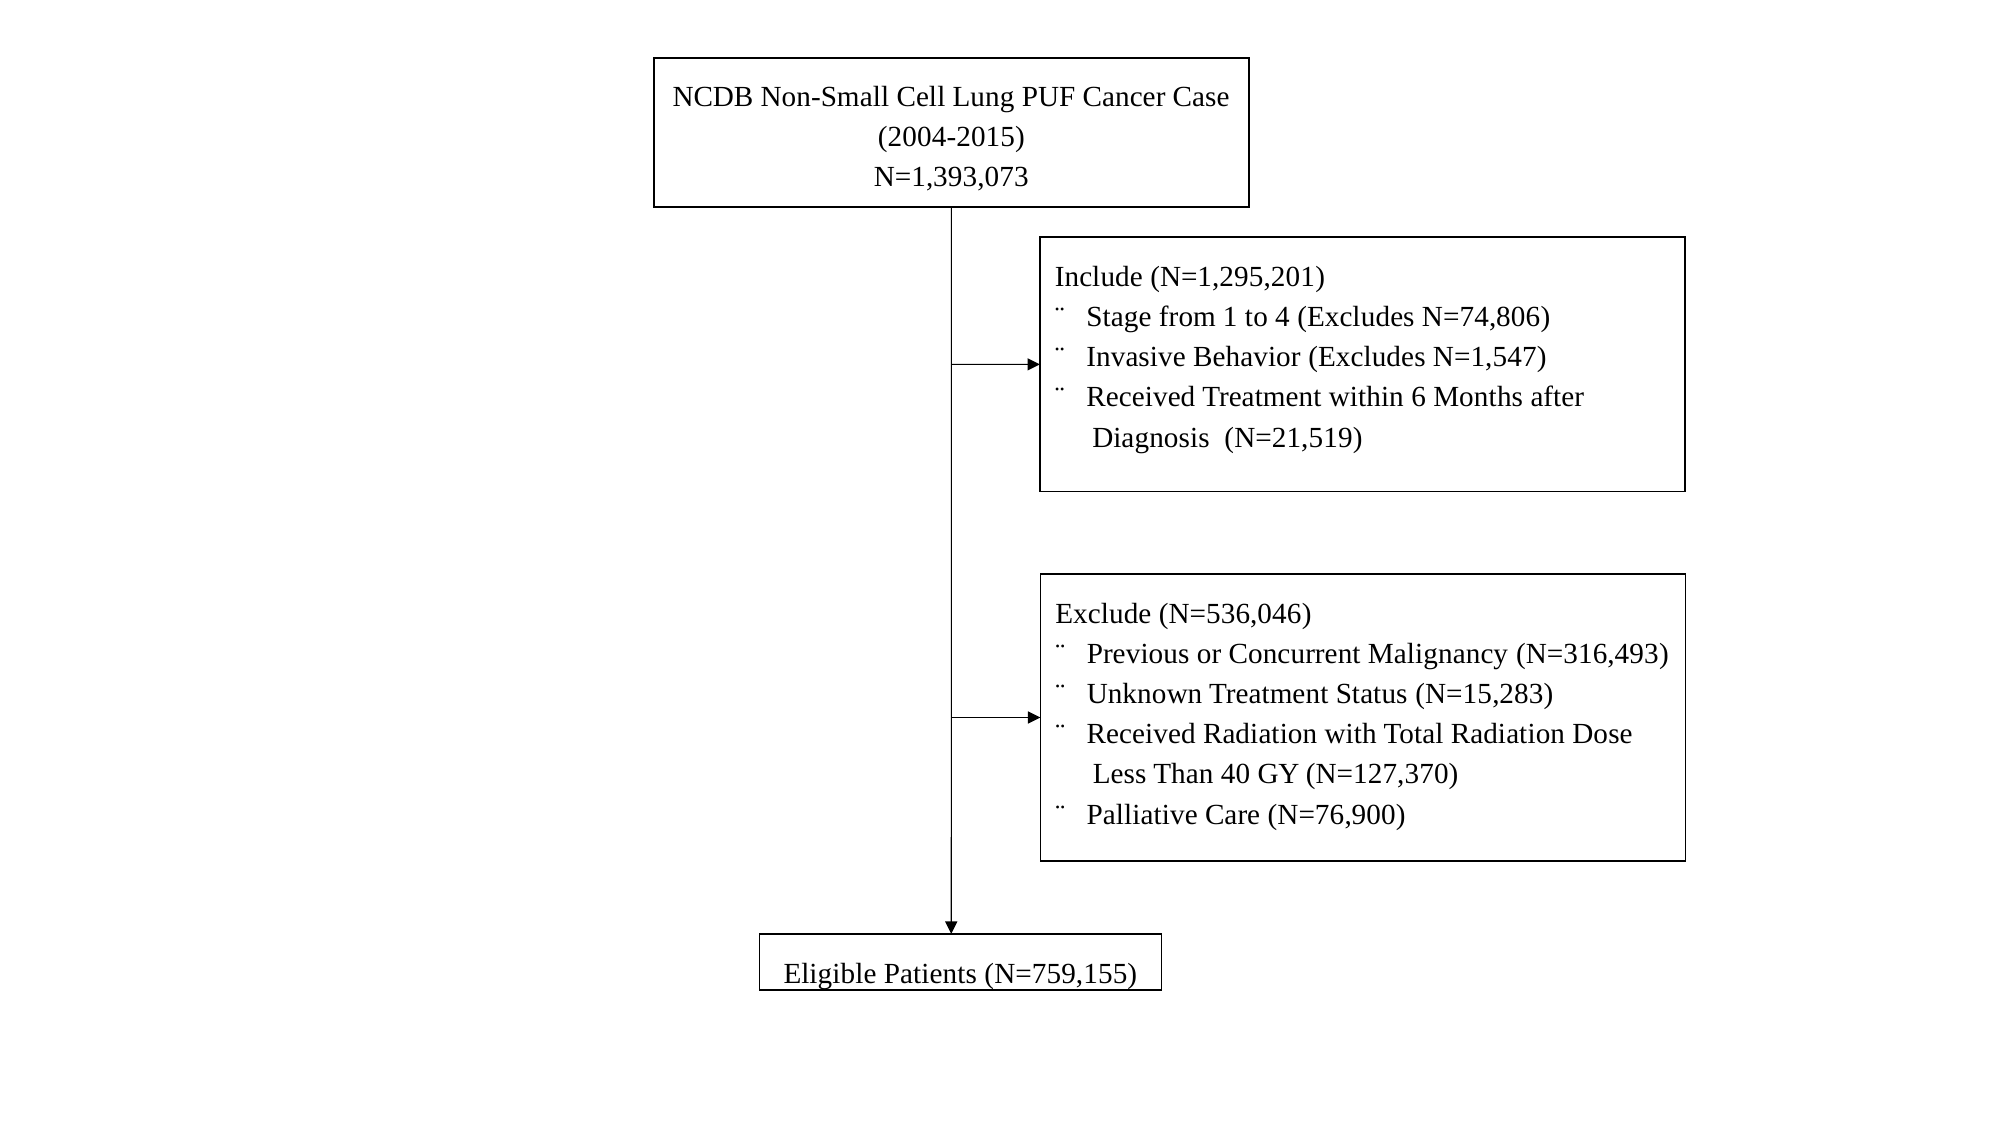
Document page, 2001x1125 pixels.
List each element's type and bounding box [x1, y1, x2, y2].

text_box [653, 57, 1686, 991]
